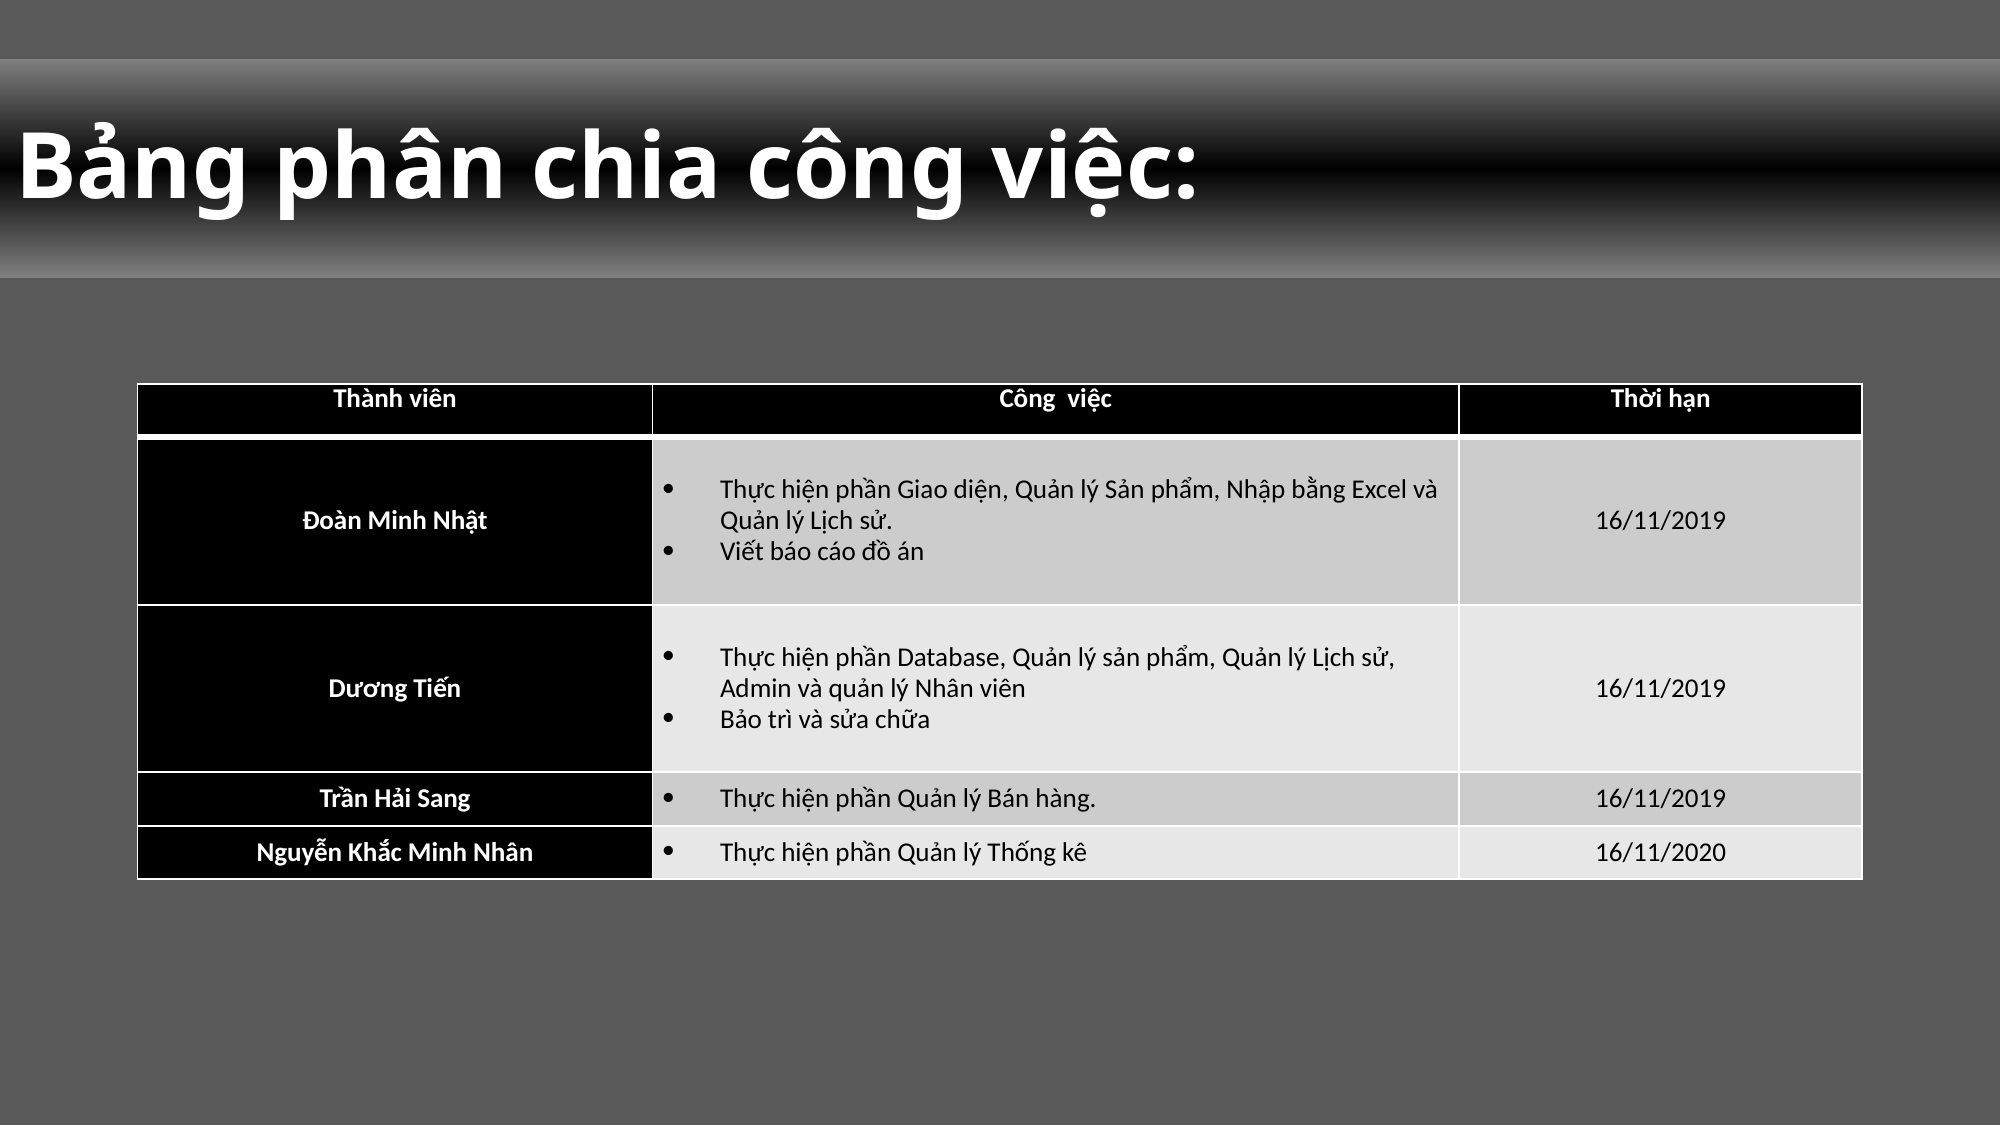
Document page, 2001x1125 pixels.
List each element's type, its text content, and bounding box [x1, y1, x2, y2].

table_cell Thực hiện phần Database, Quản lý sản phẩm, Quản lý Lịch sử, Admin và quản lý Nhân viên Bảo trì và sửa chữa [653, 606, 1458, 771]
title Bảng phân chia công việc: [0, 59, 2000, 278]
table_cell Thực hiện phần Quản lý Bán hàng. [653, 773, 1458, 825]
table_cell 16/11/2020 [1460, 827, 1861, 878]
table_cell 16/11/2019 [1460, 440, 1861, 604]
table_cell Thực hiện phần Giao diện, Quản lý Sản phẩm, Nhập bằng Excel và Quản lý Lịch sử. Viết báo cáo đồ án [653, 440, 1458, 604]
table_cell 16/11/2019 [1460, 606, 1861, 771]
table_header Công việc [653, 385, 1458, 434]
table_cell Thực hiện phần Quản lý Thống kê [653, 827, 1458, 878]
table_cell Trần Hải Sang [138, 773, 652, 825]
table_cell Nguyễn Khắc Minh Nhân [138, 827, 652, 878]
table_cell Đoàn Minh Nhật [138, 440, 652, 604]
table_header Thời hạn [1460, 385, 1861, 434]
table_header Thành viên [138, 385, 652, 434]
table_cell 16/11/2019 [1460, 773, 1861, 825]
table_cell Dương Tiến [138, 606, 652, 771]
